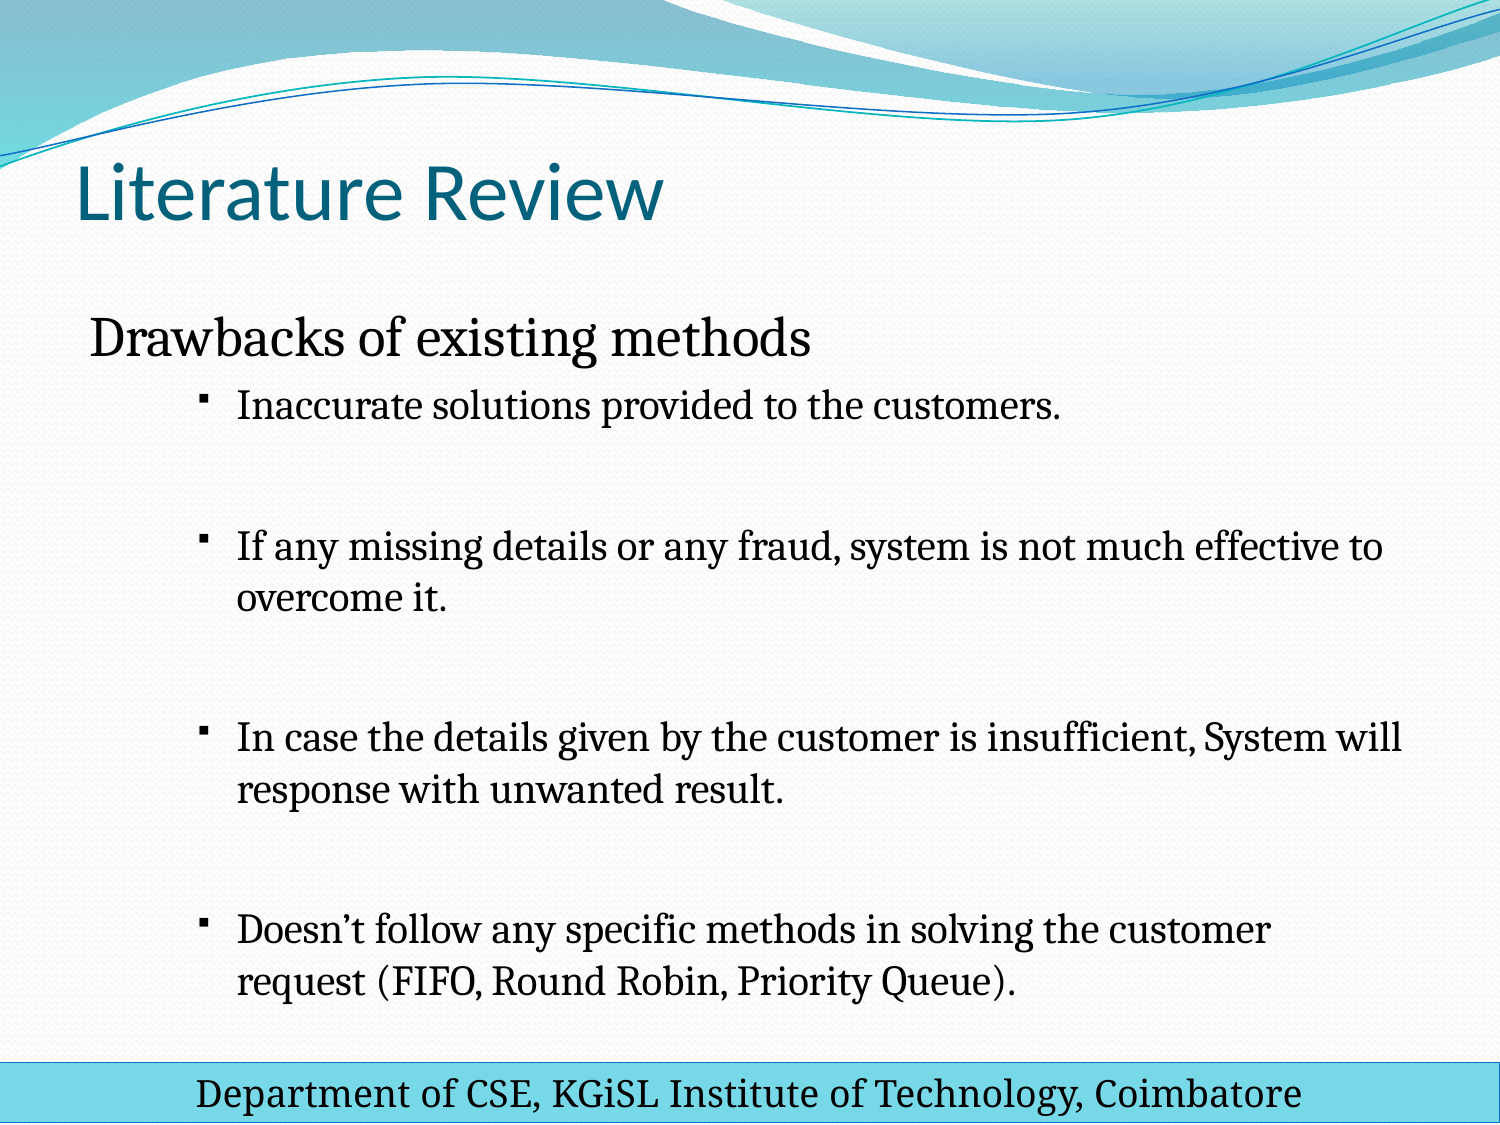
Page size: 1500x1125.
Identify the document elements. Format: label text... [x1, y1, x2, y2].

list Drawbacks of existing methods Inaccurate solutions provided to the customers. If any missing details or any fraud, system is not much effective to overcome it. In case the details given by the customer is insufficient, System will response with unwanted result. Doesn’t follow any specific methods in solving the customer request (FIFO, Round Robin, Priority Queue). [75, 292, 1425, 1013]
text_box Department of CSE, KGiSL Institute of Technology, Coimbatore [0, 1062, 1500, 1123]
title Literature Review [75, 115, 1425, 238]
